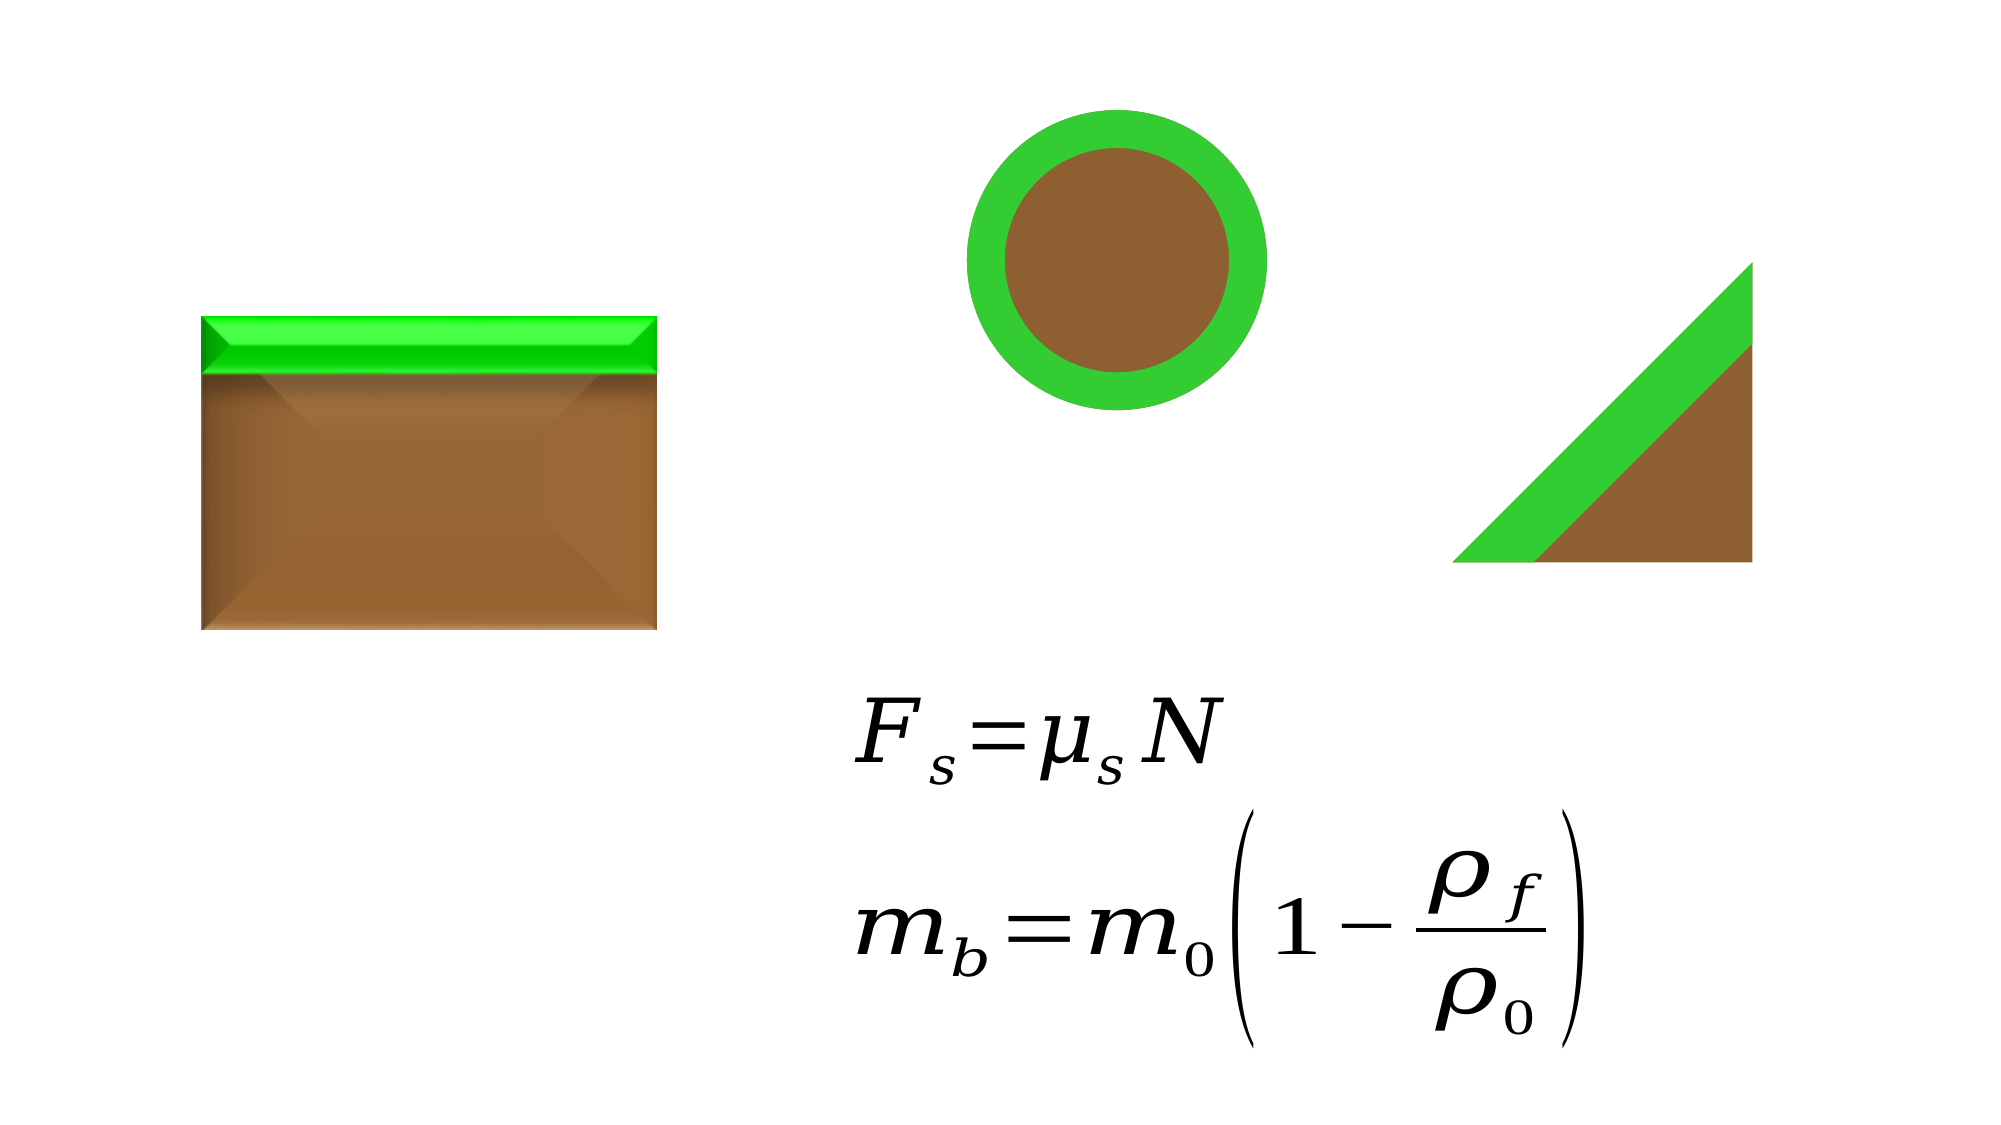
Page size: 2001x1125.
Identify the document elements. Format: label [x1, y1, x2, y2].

text_box [966, 110, 1267, 411]
text_box [1452, 262, 1753, 563]
picture [201, 316, 657, 630]
